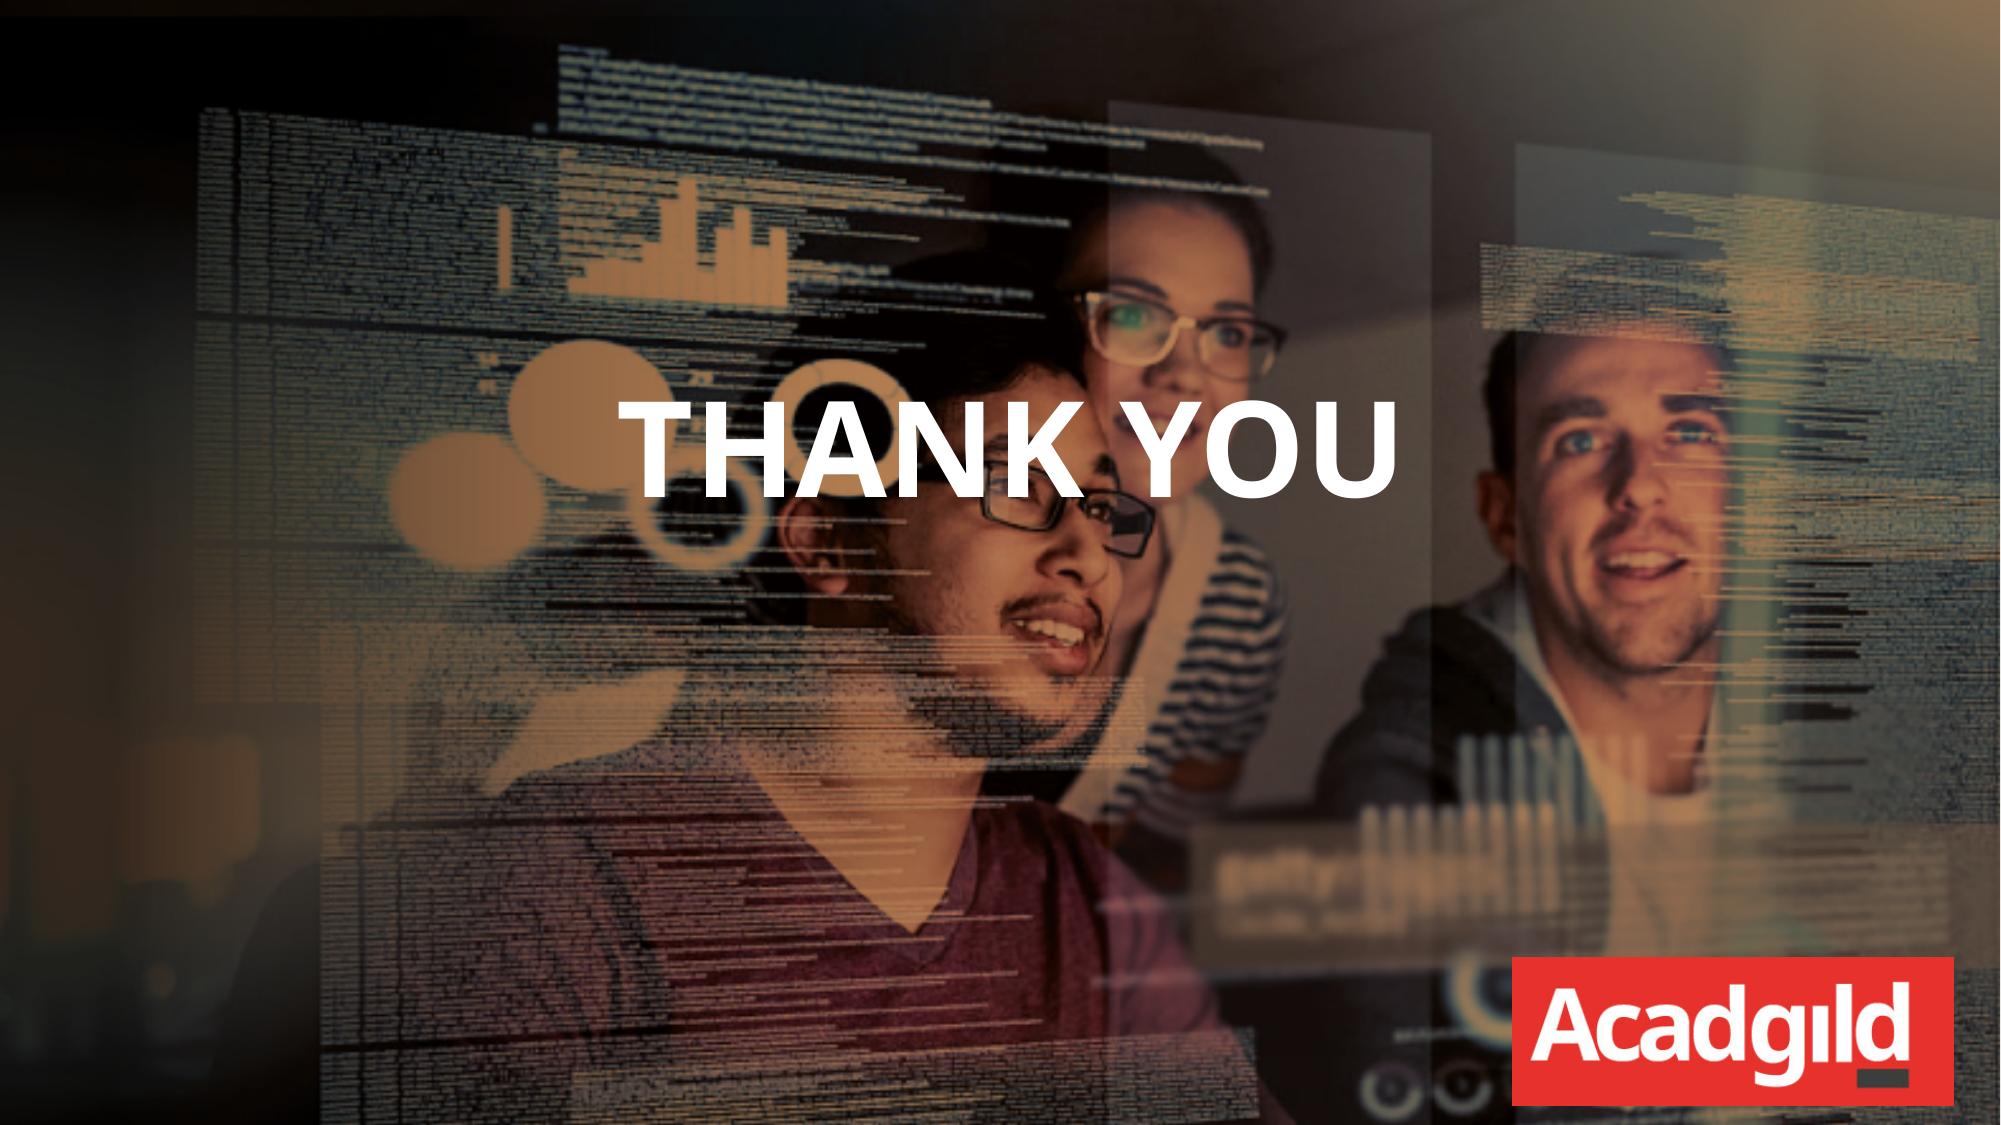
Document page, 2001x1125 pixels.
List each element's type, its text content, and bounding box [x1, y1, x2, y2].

picture [0, 0, 2001, 1125]
text_box THANK YOU [472, 268, 1552, 542]
